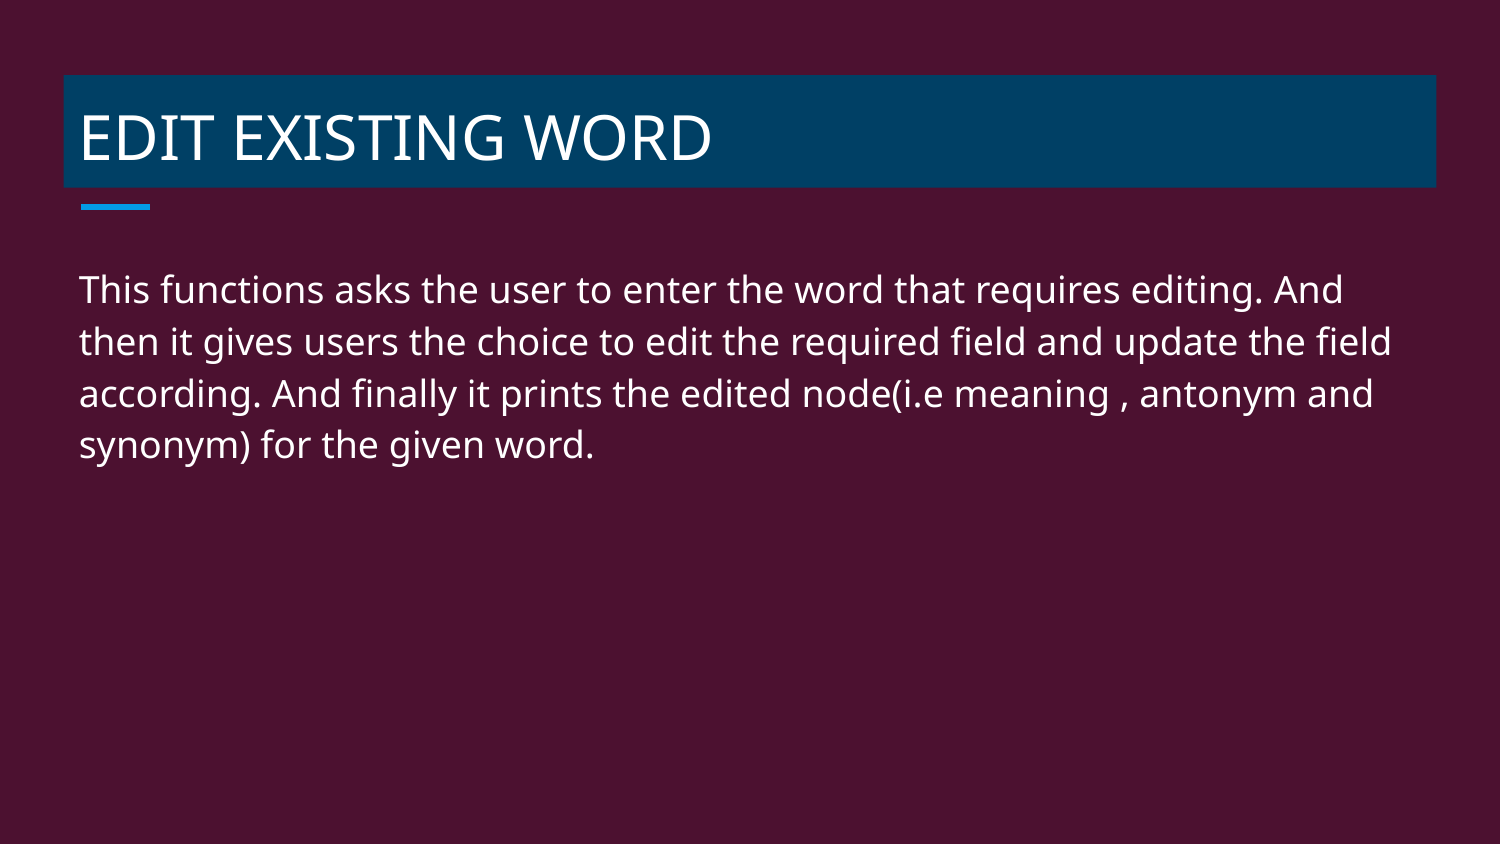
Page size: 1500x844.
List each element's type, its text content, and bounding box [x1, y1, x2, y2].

title EDIT EXISTING WORD [63, 75, 1437, 188]
list This functions asks the user to enter the word that requires editing. And then it gives users the choice to edit the required field and update the field according. And finally it prints the edited node(i.e meaning , antonym and synonym) for the given word. [63, 244, 1437, 750]
